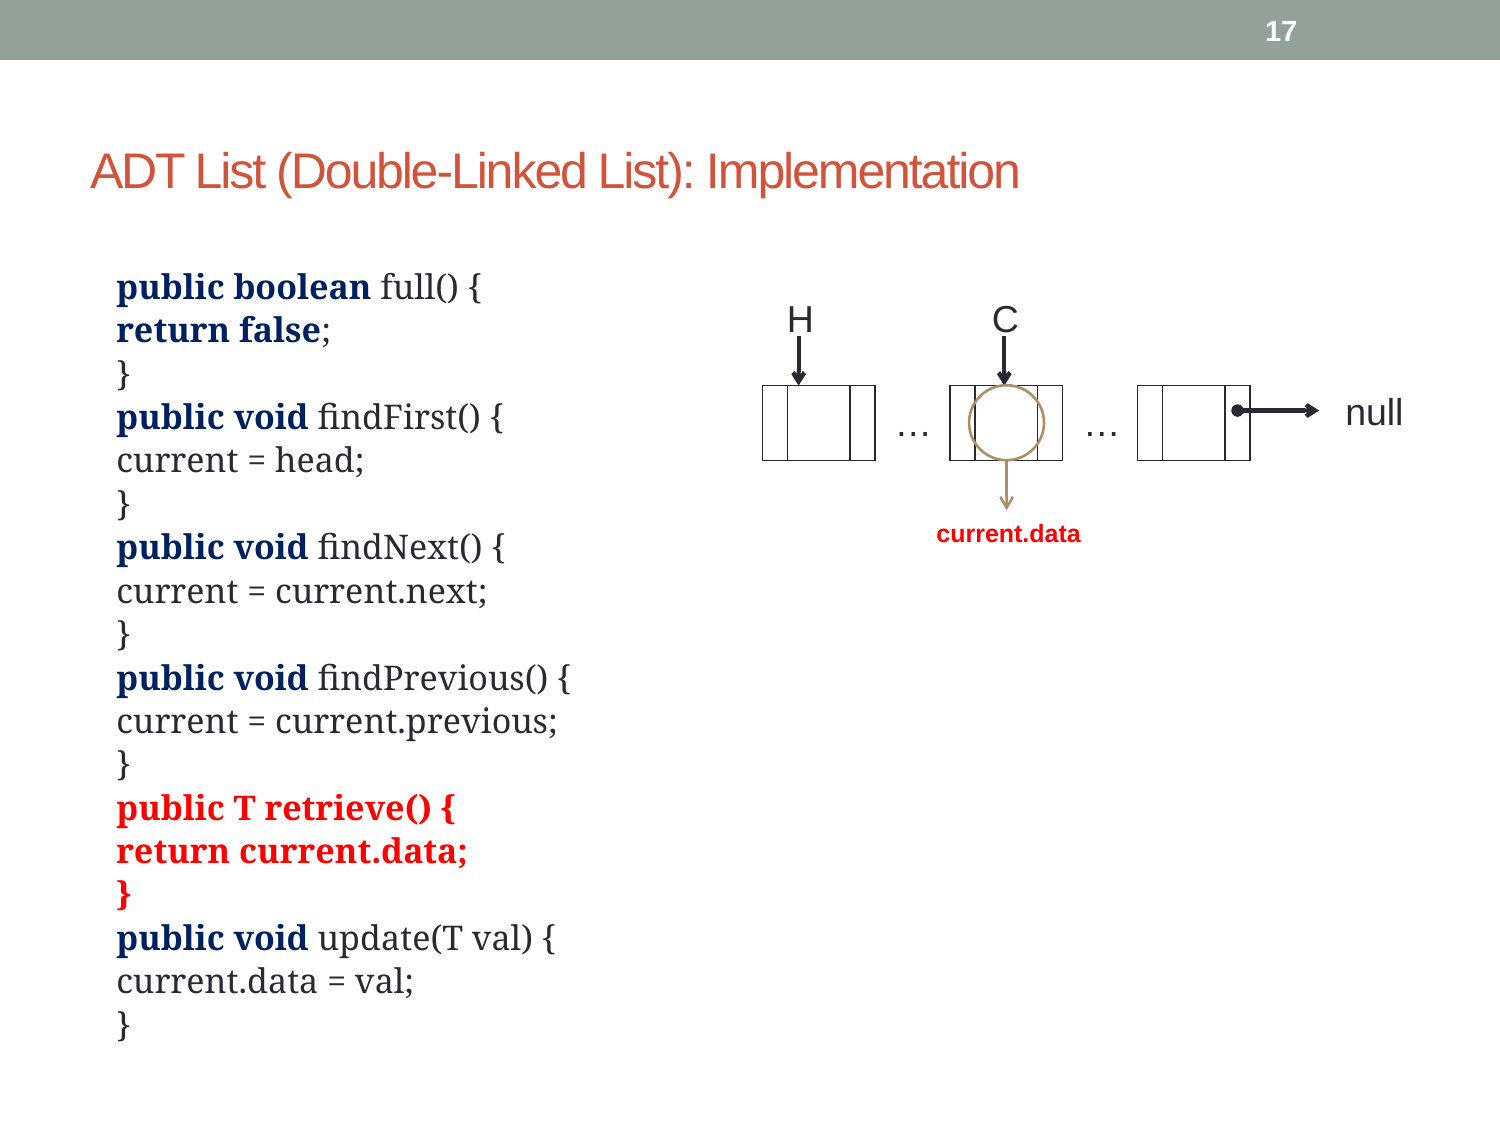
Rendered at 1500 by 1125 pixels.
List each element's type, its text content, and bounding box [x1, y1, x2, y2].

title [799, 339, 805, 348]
text_box … [884, 391, 946, 452]
text_box … [1071, 391, 1134, 452]
text_box current.data [921, 510, 1097, 555]
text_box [1137, 385, 1251, 461]
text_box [762, 385, 876, 461]
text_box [1135, 413, 1305, 468]
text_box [1311, 412, 1320, 417]
slide_number 17 [1250, 3, 1425, 57]
slide_number 58 [1005, 339, 1011, 348]
text_box C [977, 287, 1034, 348]
text_box … [1241, 411, 1251, 417]
list public boolean full() { return false; } public void findFirst() { current = head; } public void findNext() { current = current.next; } public void findPrevious() { current = current.previous; } public T retrieve() { return current.data; } public void update(T val) { current.data = val; } [75, 262, 1425, 1063]
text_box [1008, 501, 1013, 510]
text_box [949, 385, 1063, 461]
text_box H [772, 287, 829, 348]
text_box null [1330, 380, 1419, 441]
title ADT List (Double-Linked List): Implementation [75, 87, 1425, 250]
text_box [1008, 452, 1070, 501]
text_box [801, 348, 805, 372]
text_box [1006, 348, 1011, 372]
